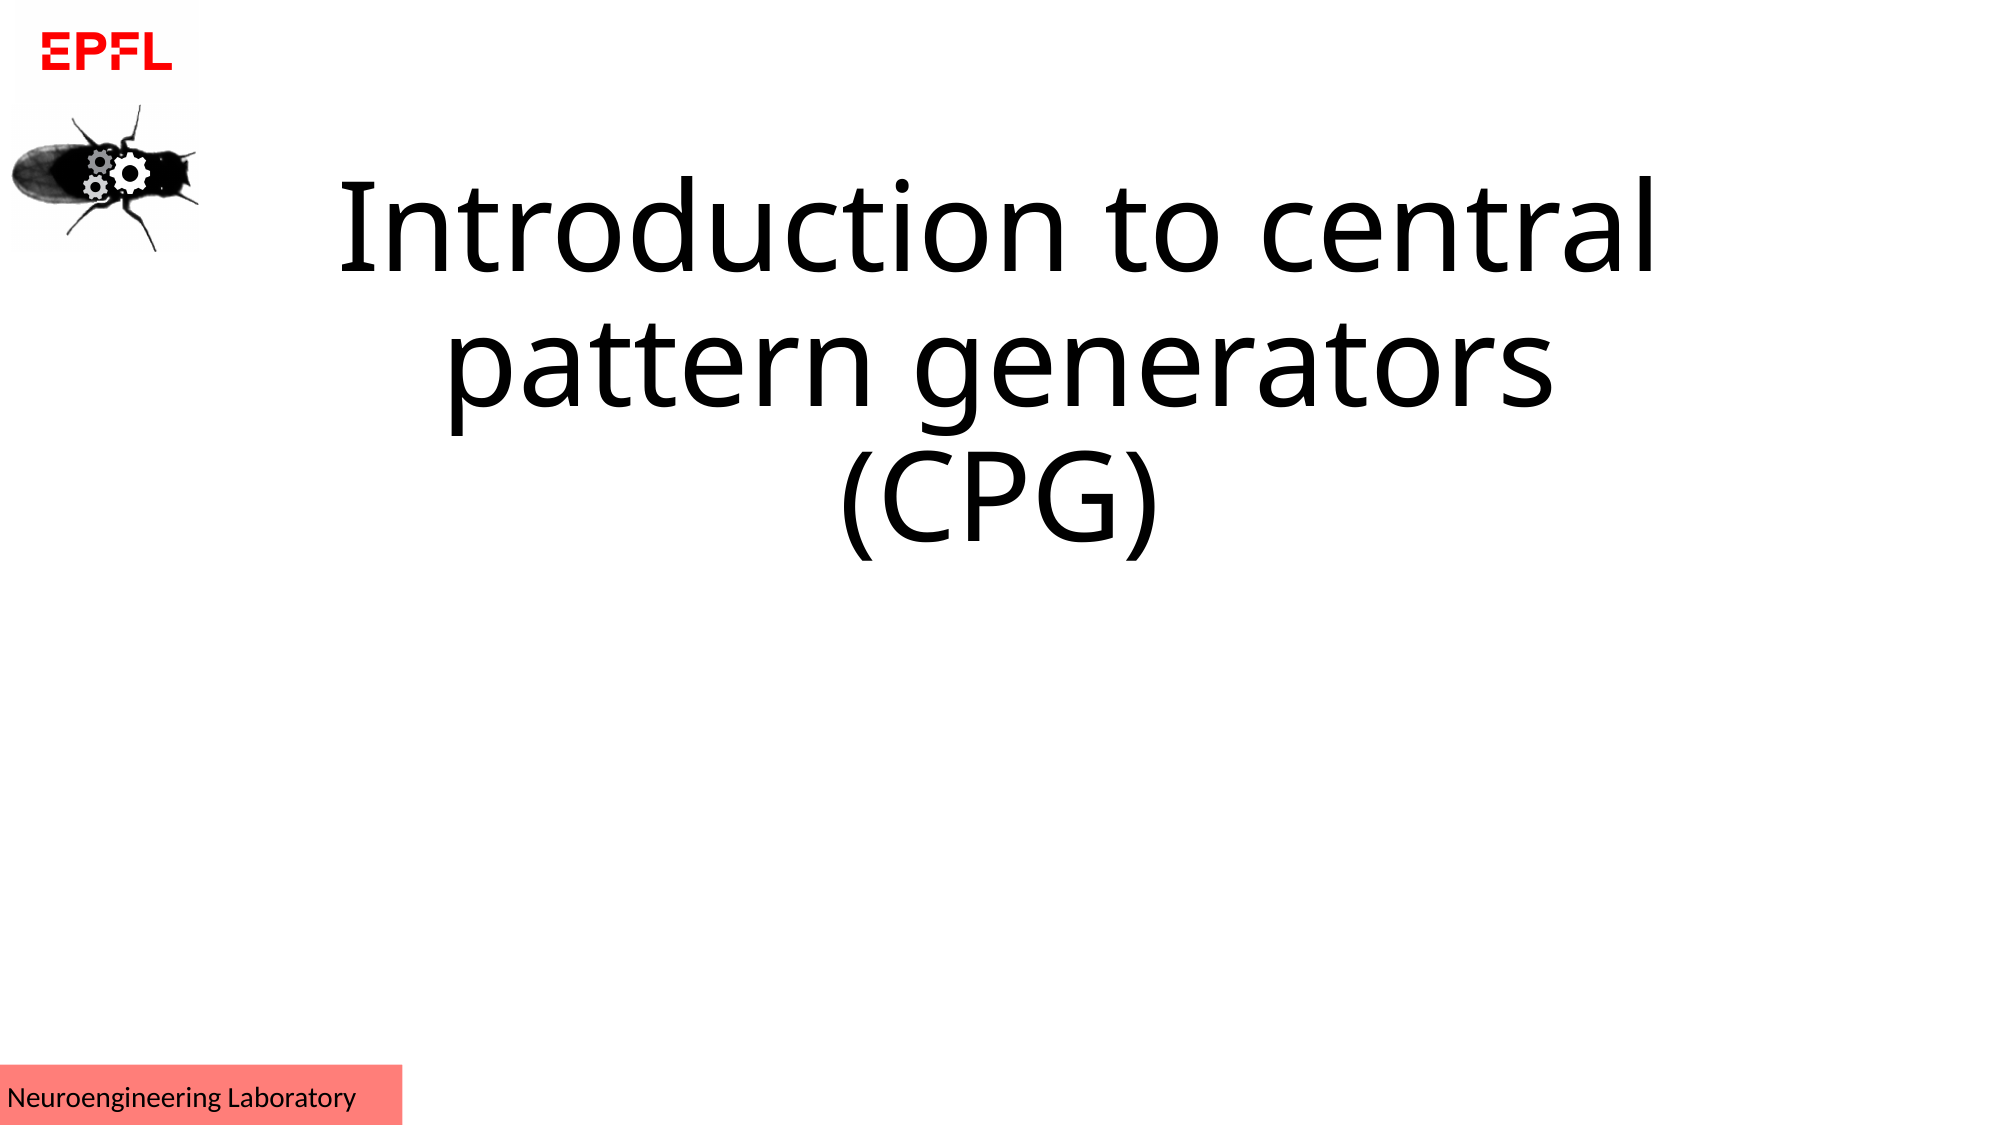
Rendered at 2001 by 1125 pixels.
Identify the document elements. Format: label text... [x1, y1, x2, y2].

text_box Neuroengineering Laboratory [0, 1064, 403, 1125]
title Introduction to central pattern generators (CPG) [249, 184, 1750, 576]
picture [15, 0, 199, 103]
picture [11, 104, 199, 252]
